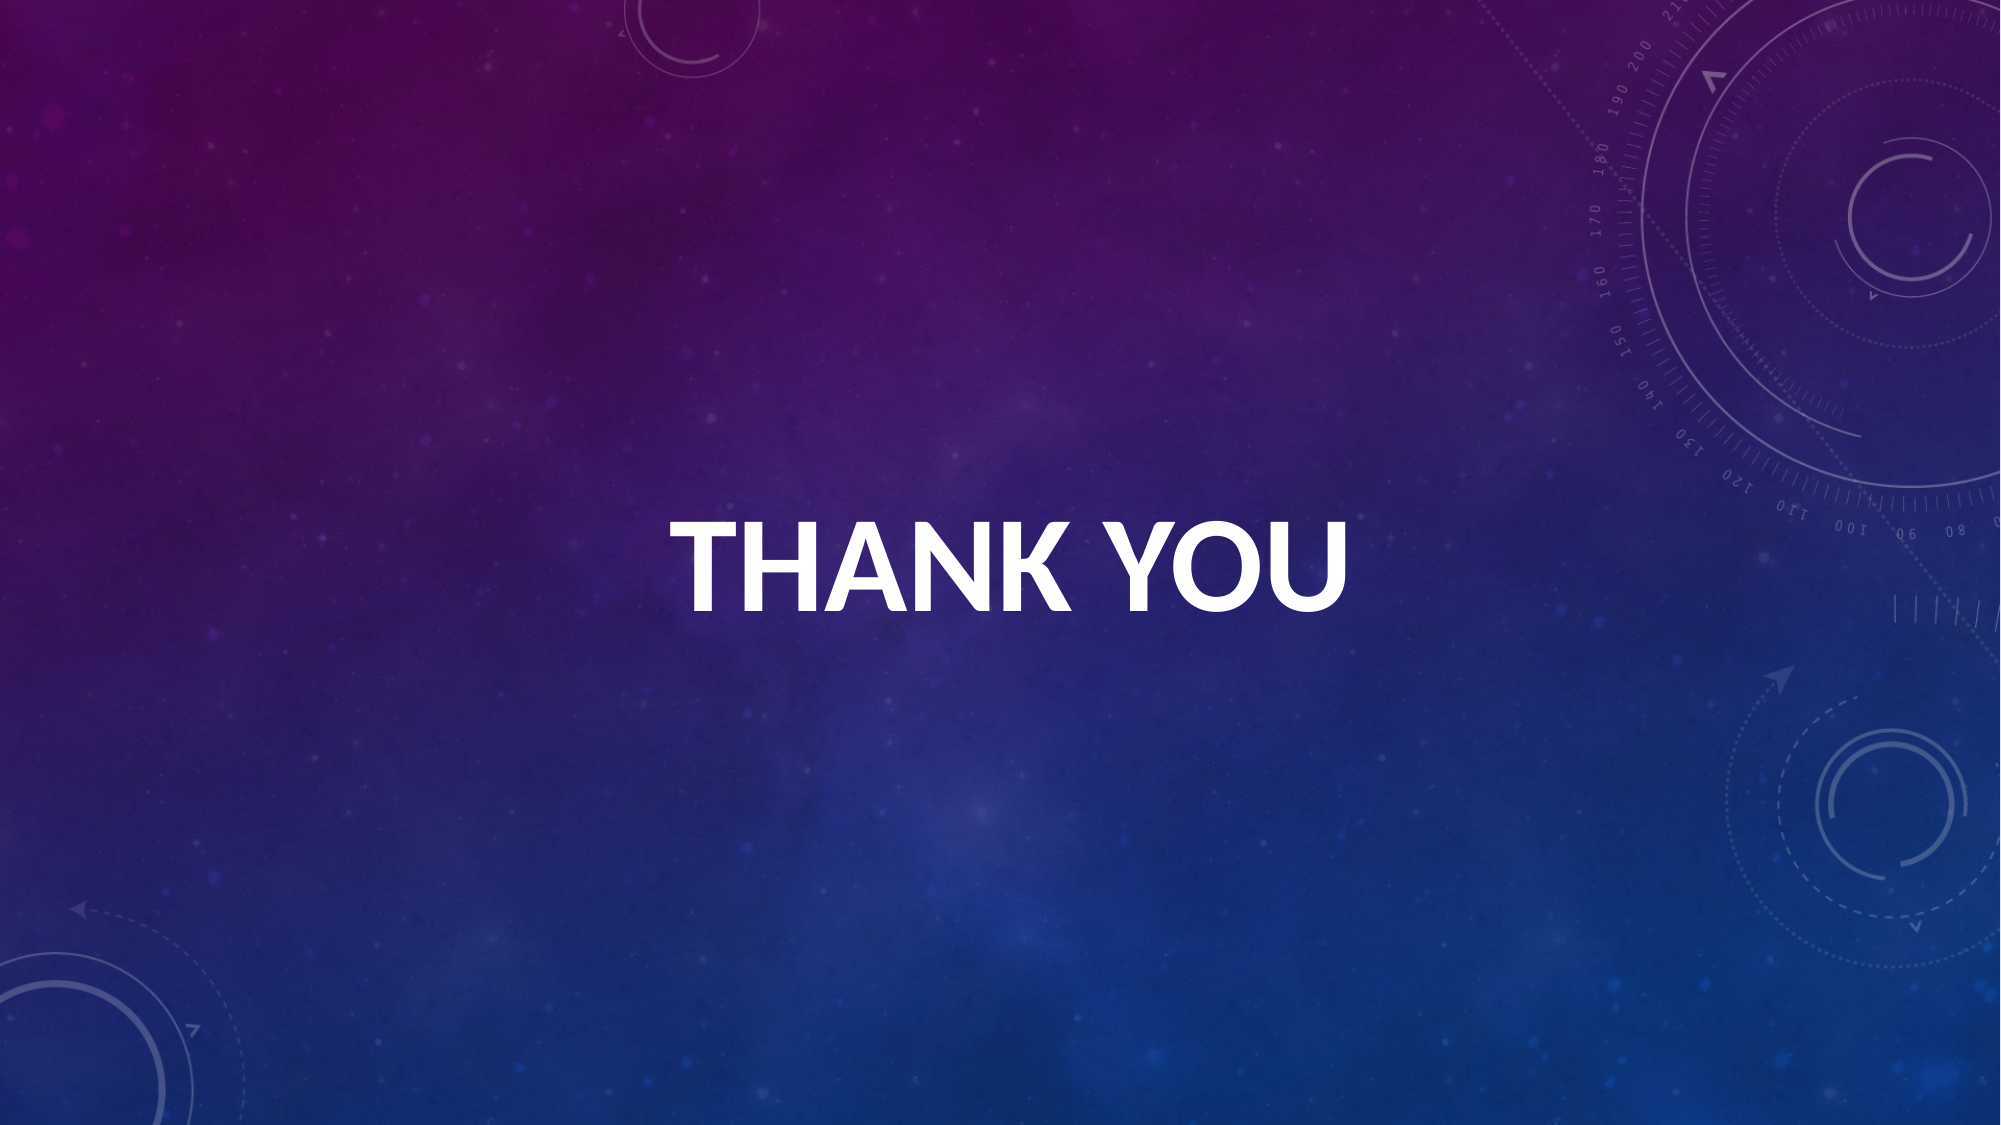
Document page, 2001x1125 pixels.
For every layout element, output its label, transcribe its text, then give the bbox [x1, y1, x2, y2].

list THANK YOU [112, 163, 1911, 950]
picture [0, 0, 2001, 1125]
